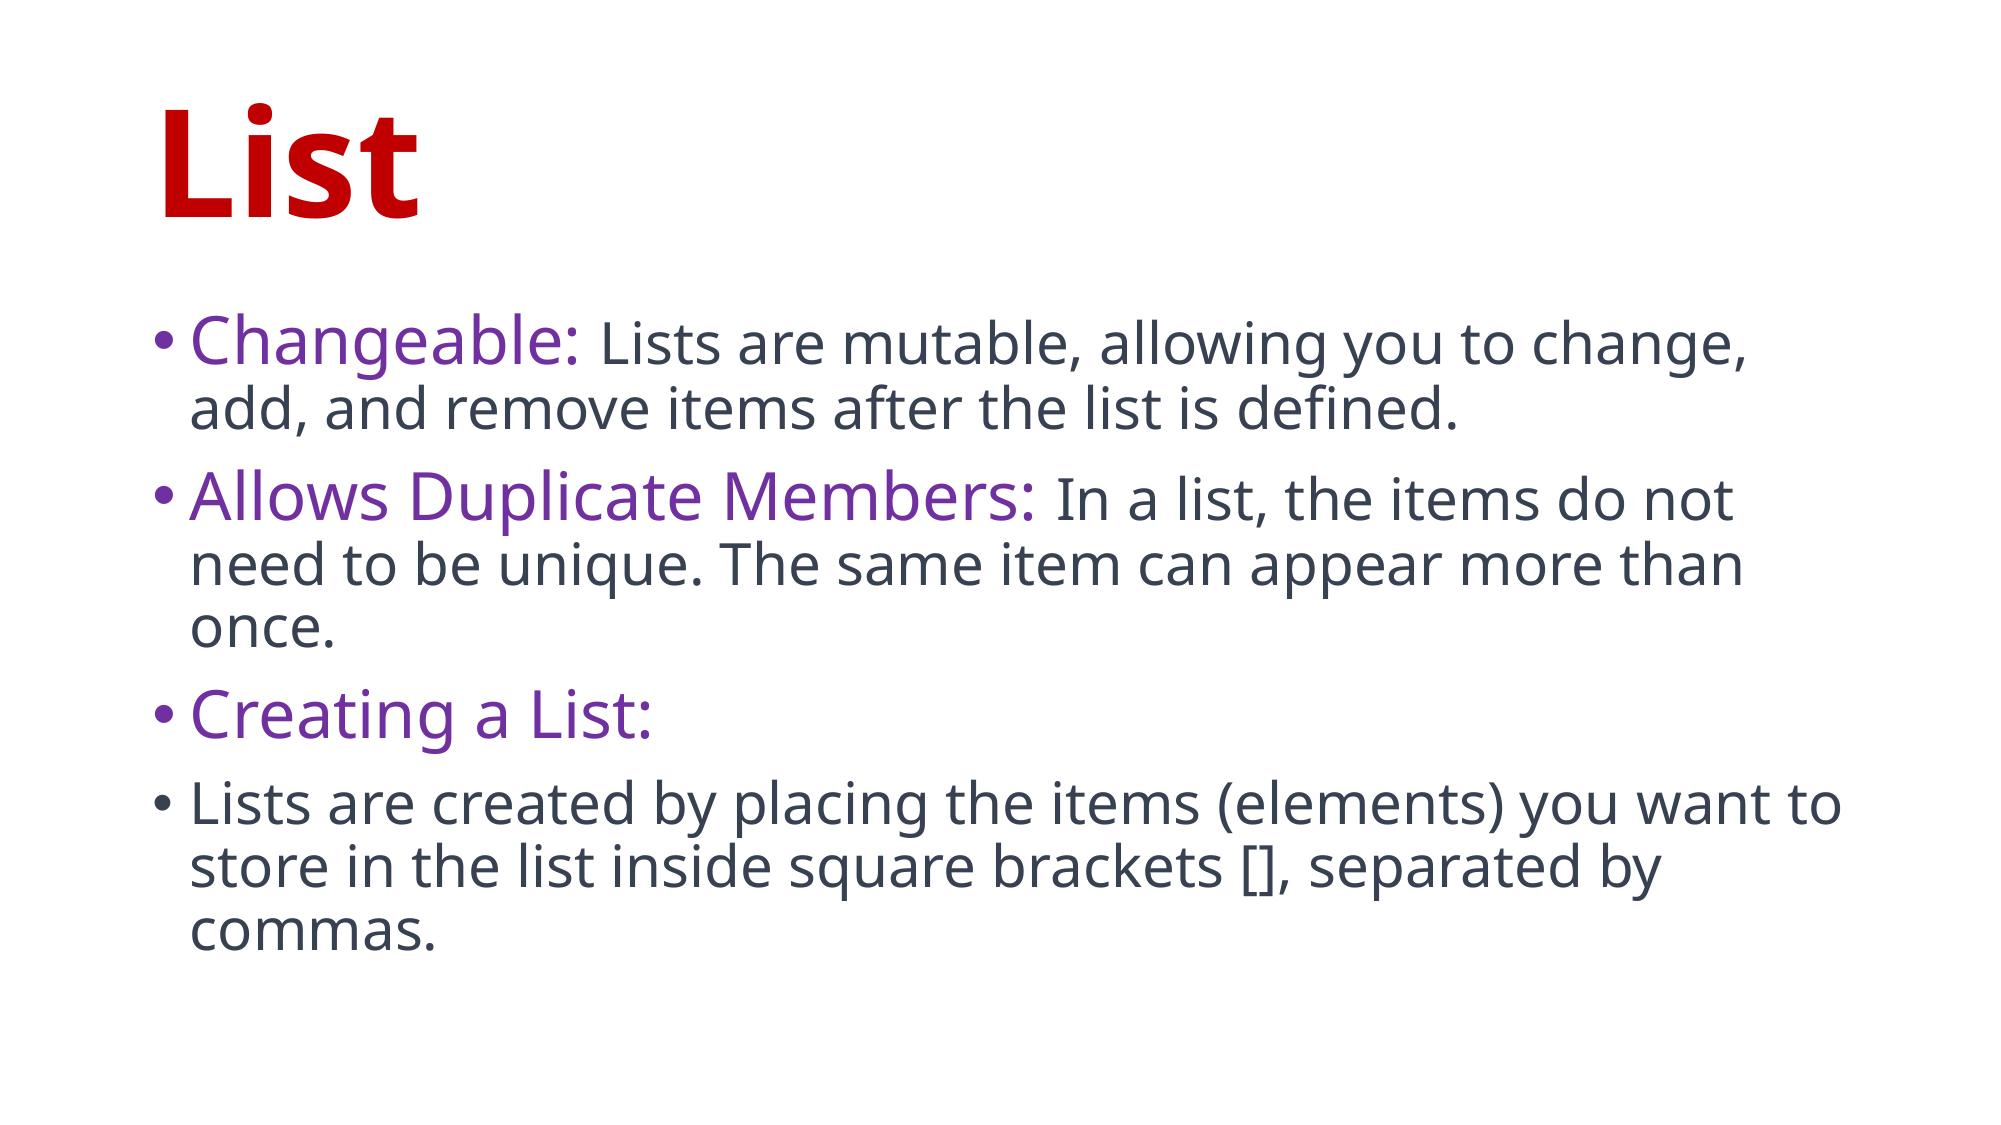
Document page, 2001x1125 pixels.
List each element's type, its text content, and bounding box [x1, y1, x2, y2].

list Changeable: Lists are mutable, allowing you to change, add, and remove items after the list is defined. Allows Duplicate Members: In a list, the items do not need to be unique. The same item can appear more than once. Creating a List: Lists are created by placing the items (elements) you want to store in the list inside square brackets [], separated by commas. [137, 299, 1863, 1014]
title List [137, 59, 1863, 278]
